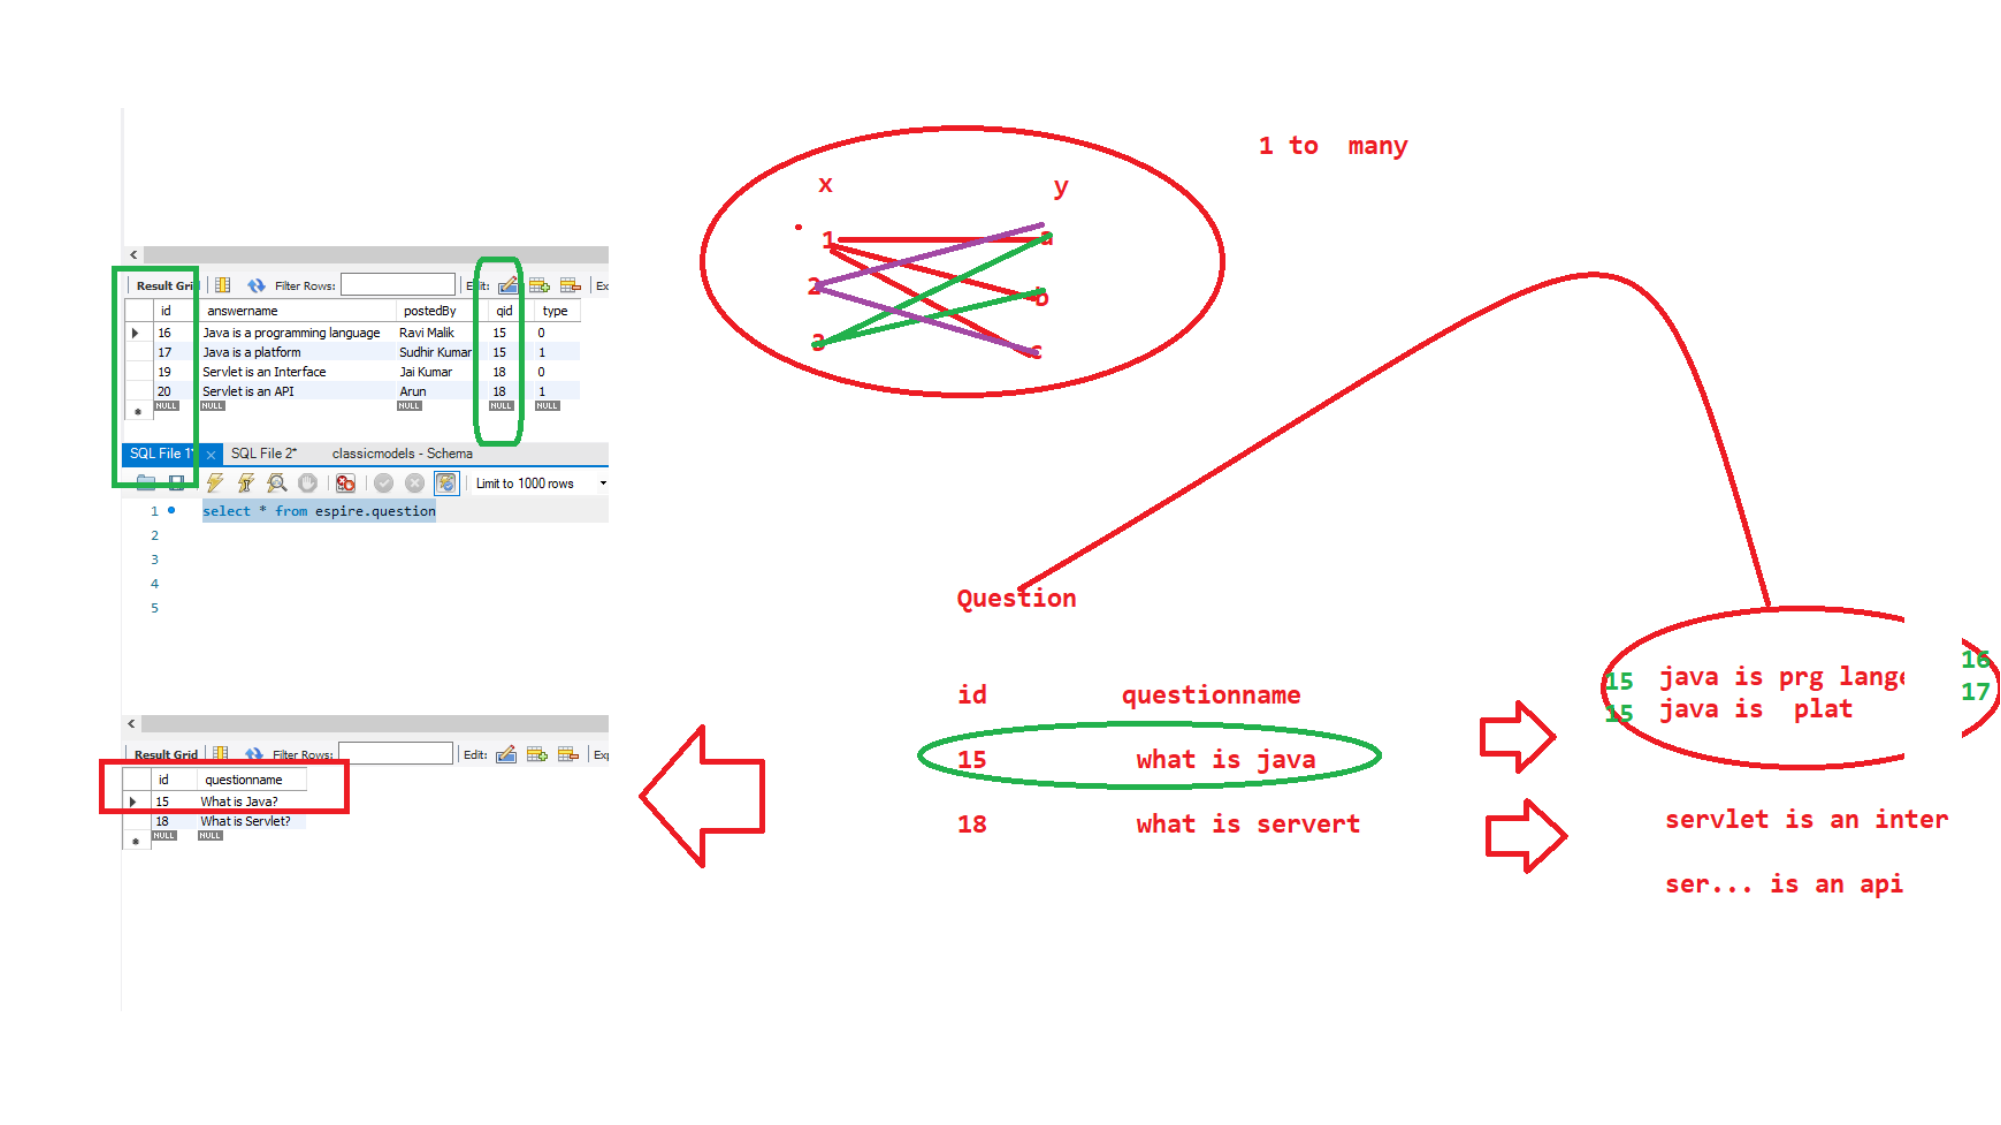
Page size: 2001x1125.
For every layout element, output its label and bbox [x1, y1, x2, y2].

picture [0, 108, 2000, 1017]
